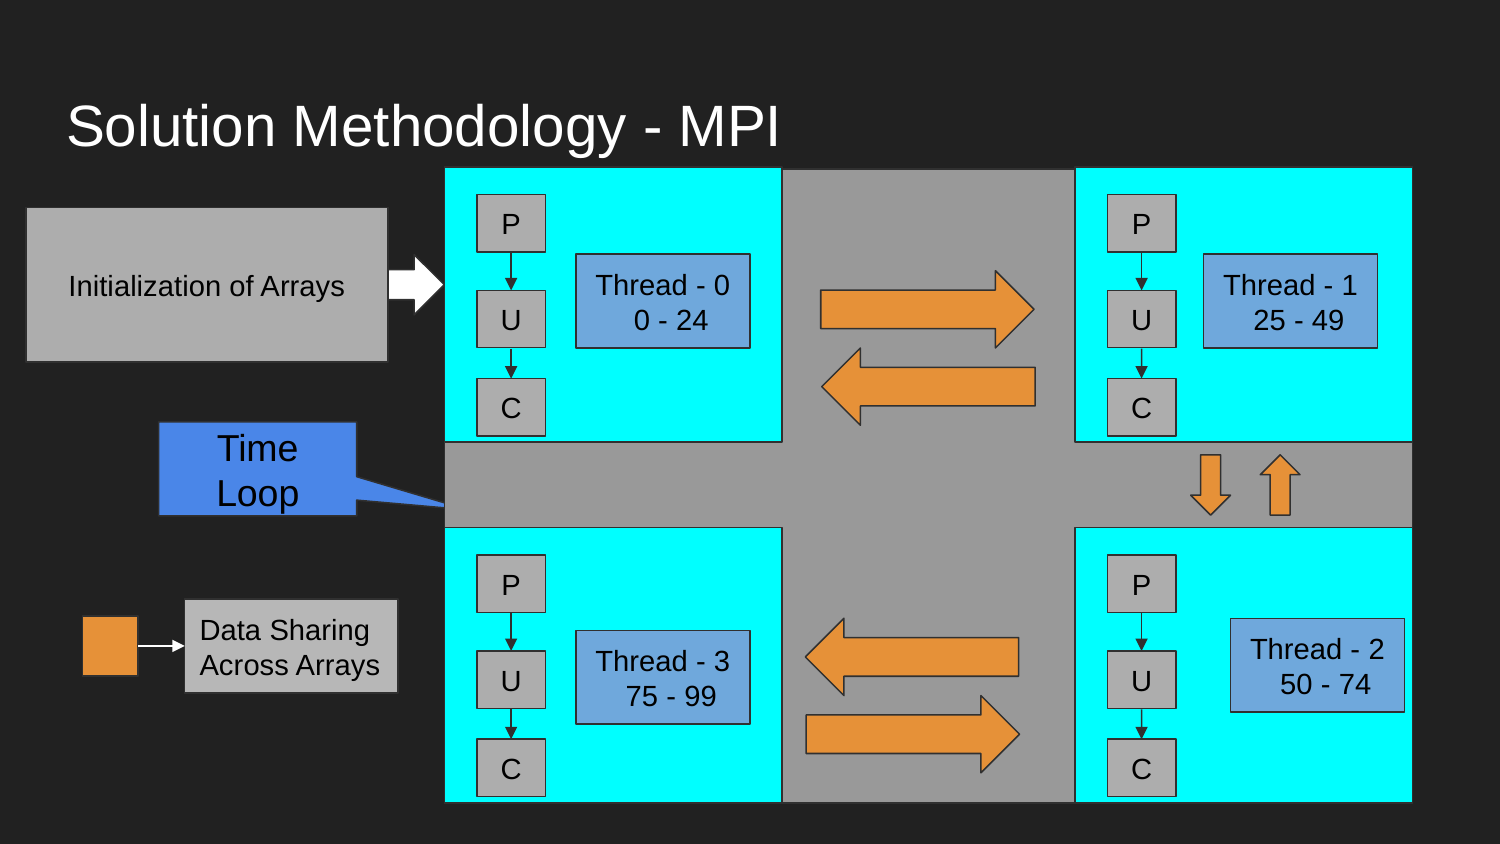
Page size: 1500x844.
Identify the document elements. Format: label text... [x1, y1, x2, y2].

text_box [444, 527, 783, 804]
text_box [1074, 527, 1413, 804]
text_box Initialization of Arrays [25, 207, 388, 362]
text_box Data Sharing Across Arrays [184, 598, 398, 693]
text_box [444, 168, 1413, 803]
text_box [821, 348, 1036, 426]
text_box [388, 254, 439, 315]
text_box [820, 270, 1035, 348]
text_box [1260, 454, 1301, 516]
text_box [82, 615, 139, 677]
text_box [805, 618, 1019, 696]
text_box [1190, 454, 1231, 516]
text_box Time Loop [158, 421, 444, 516]
text_box [806, 695, 1020, 773]
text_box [1074, 166, 1413, 443]
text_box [444, 166, 783, 443]
title Solution Methodology - MPI [51, 72, 1449, 167]
